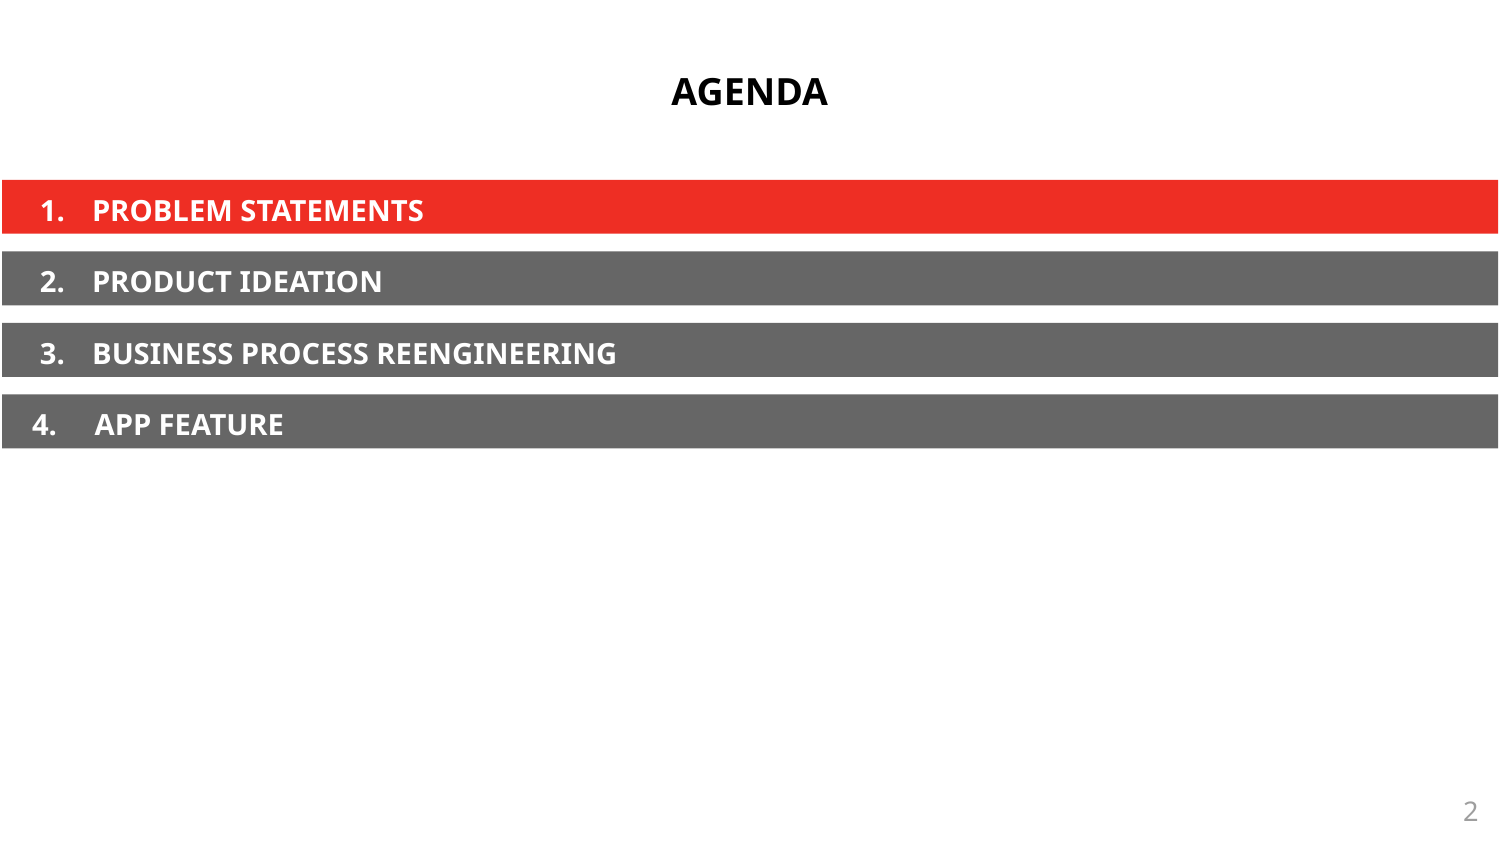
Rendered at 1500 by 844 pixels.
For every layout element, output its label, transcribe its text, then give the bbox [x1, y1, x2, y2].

text_box PRODUCT IDEATION [2, 251, 1499, 306]
text_box BUSINESS PROCESS REENGINEERING [2, 322, 1499, 377]
slide_number 2 [1403, 779, 1494, 844]
text_box 4. APP FEATURE [2, 394, 1499, 449]
text_box AGENDA [527, 63, 973, 118]
text_box PROBLEM STATEMENTS [2, 179, 1499, 234]
